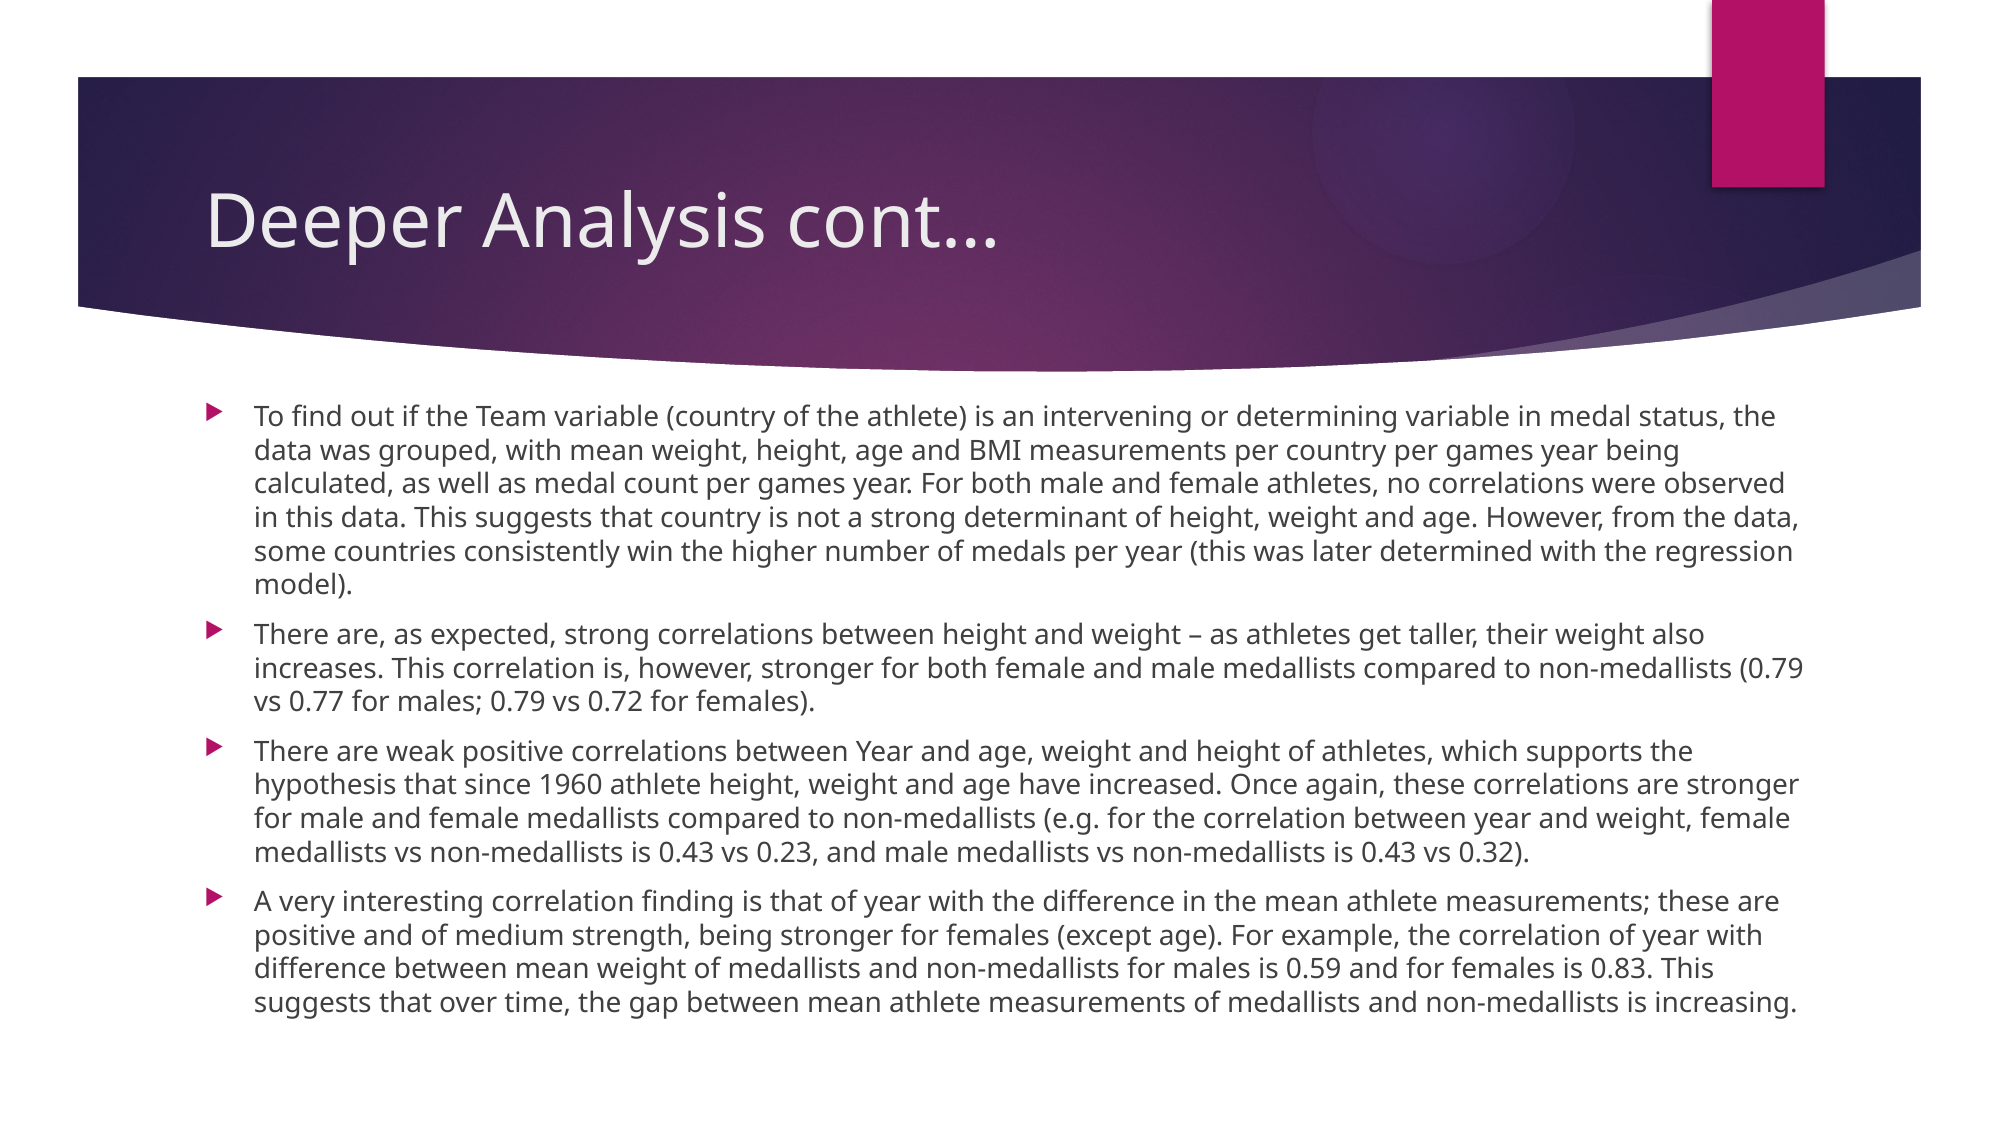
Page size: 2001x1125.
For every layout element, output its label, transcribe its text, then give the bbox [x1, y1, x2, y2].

title Deeper Analysis cont… [189, 159, 1627, 276]
list To find out if the Team variable (country of the athlete) is an intervening or determining variable in medal status, the data was grouped, with mean weight, height, age and BMI measurements per country per games year being calculated, as well as medal count per games year. For both male and female athletes, no correlations were observed in this data. This suggests that country is not a strong determinant of height, weight and age. However, from the data, some countries consistently win the higher number of medals per year (this was later determined with the regression model). There are, as expected, strong correlations between height and weight – as athletes get taller, their weight also increases. This correlation is, however, stronger for both female and male medallists compared to non-medallists (0.79 vs 0.77 for males; 0.79 vs 0.72 for females). There are weak positive correlations between Year and age, weight and height of athletes, which supports the hypothesis that since 1960 athlete height, weight and age have increased. Once again, these correlations are stronger for male and female medallists compared to non-medallists (e.g. for the correlation between year and weight, female medallists vs non-medallists is 0.43 vs 0.23, and male medallists vs non-medallists is 0.43 vs 0.32). A very interesting correlation finding is that of year with the difference in the mean athlete measurements; these are positive and of medium strength, being stronger for females (except age). For example, the correlation of year with difference between mean weight of medallists and non-medallists for males is 0.59 and for females is 0.83. This suggests that over time, the gap between mean athlete measurements of medallists and non-medallists is increasing. [189, 390, 1830, 1059]
